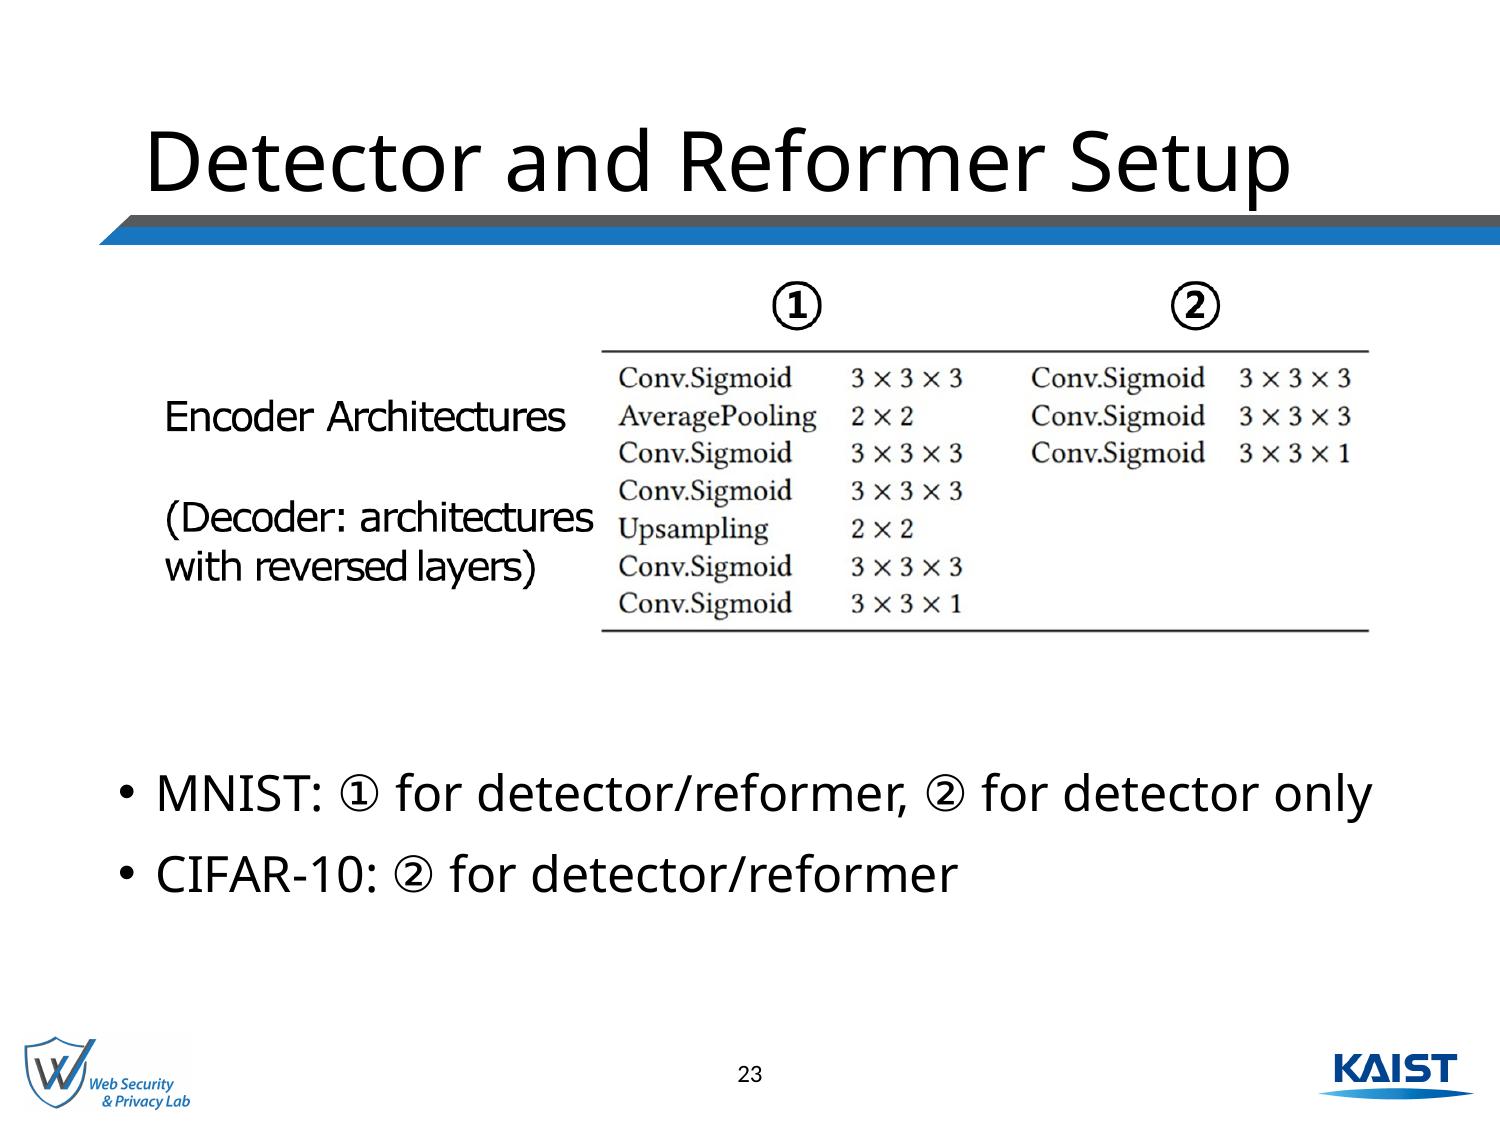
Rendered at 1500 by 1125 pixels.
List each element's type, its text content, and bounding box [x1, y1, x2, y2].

picture [19, 1029, 196, 1116]
slide_number 23 [581, 1042, 919, 1103]
picture [130, 250, 1370, 658]
title Detector and Reformer Setup [129, 70, 1423, 217]
list MNIST: ① for detector/reformer, ② for detector only CIFAR-10: ② for detector/reformer [103, 268, 1397, 983]
picture [1303, 1050, 1489, 1103]
